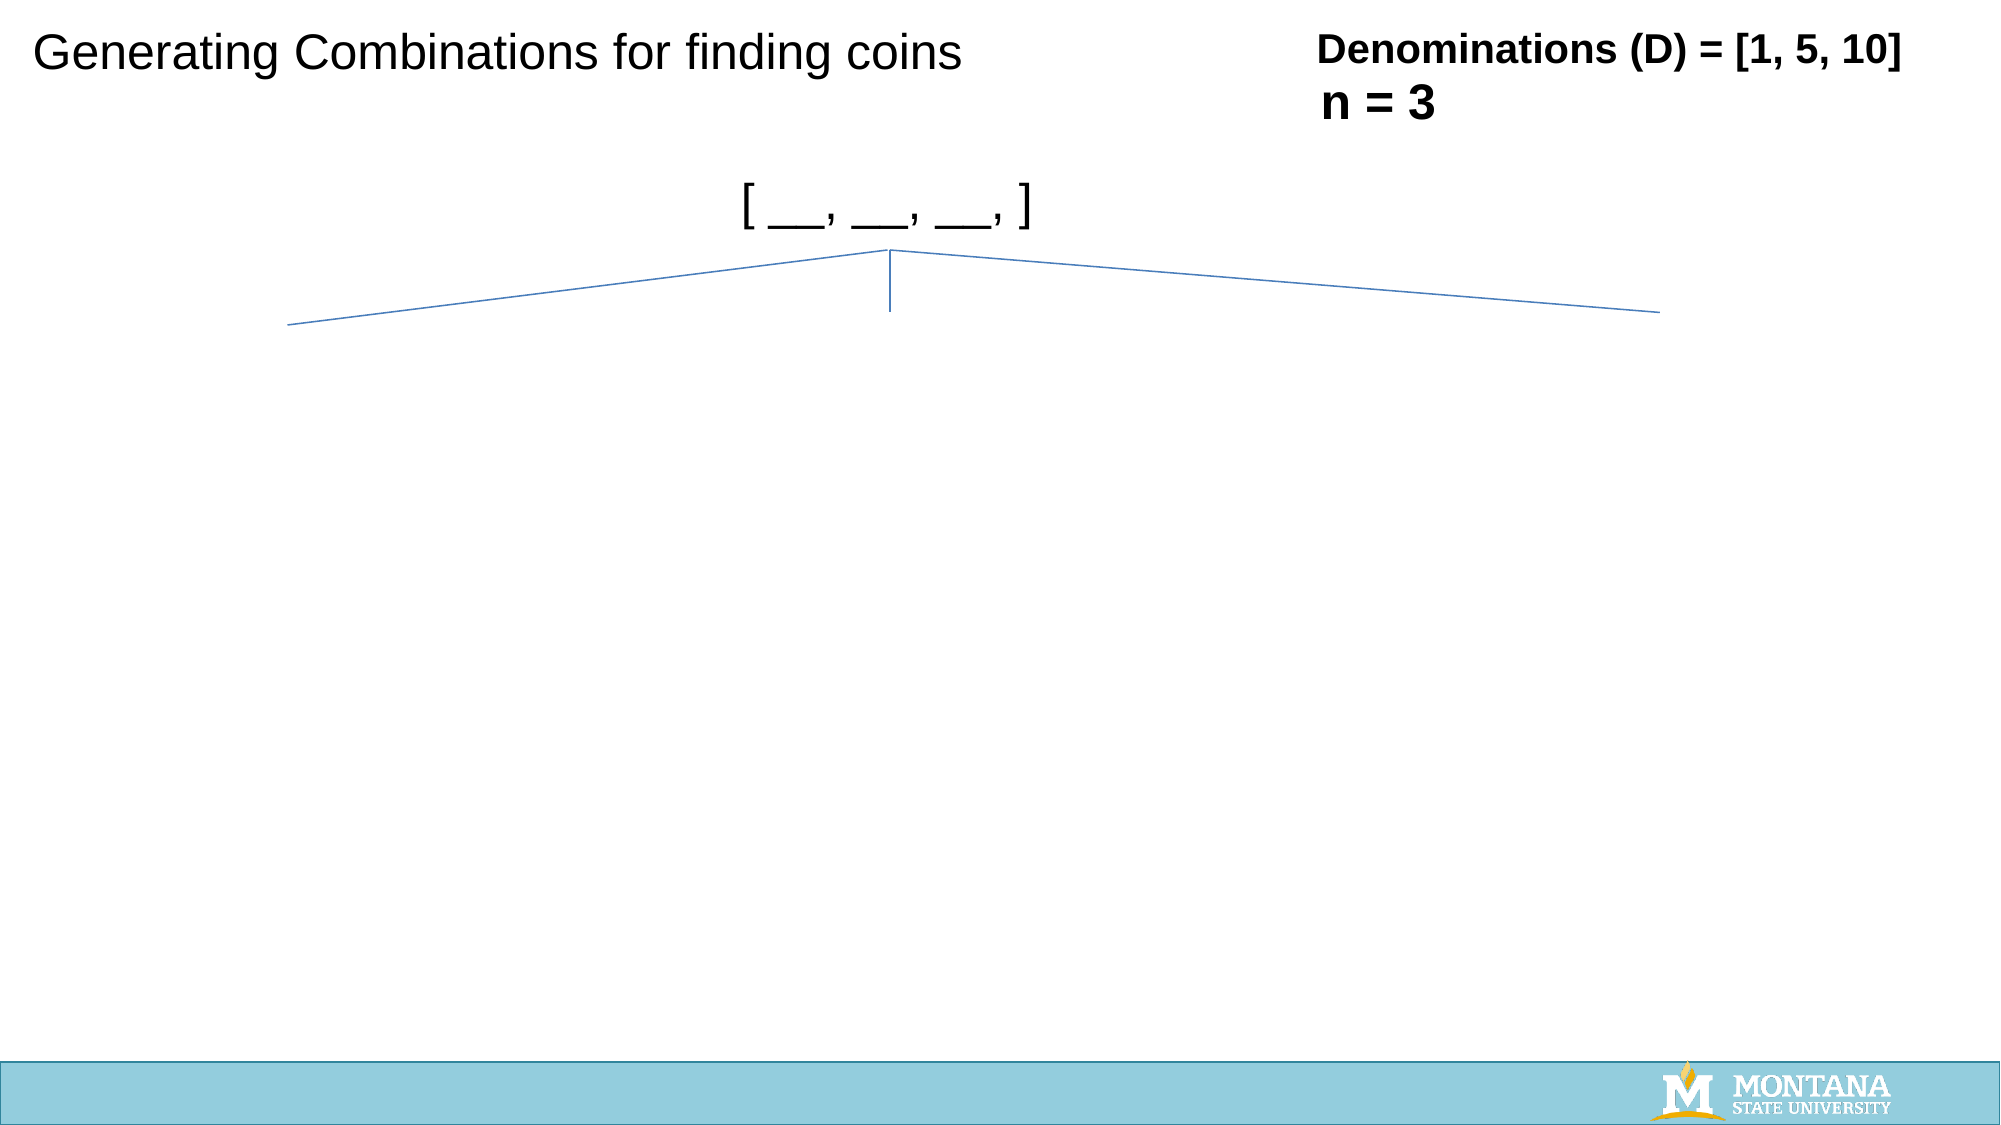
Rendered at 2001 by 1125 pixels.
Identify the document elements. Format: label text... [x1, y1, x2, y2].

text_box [891, 249, 1660, 313]
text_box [287, 249, 888, 326]
text_box Denominations (D) = [1, 5, 10] [1301, 14, 1918, 80]
text_box Generating Combinations for finding coins [18, 12, 979, 88]
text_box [0, 1060, 1647, 1125]
text_box [ __, __, __, ] [726, 162, 1049, 238]
picture [1649, 1060, 1892, 1122]
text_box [1892, 1060, 2000, 1125]
text_box n = 3 [1305, 62, 1452, 138]
